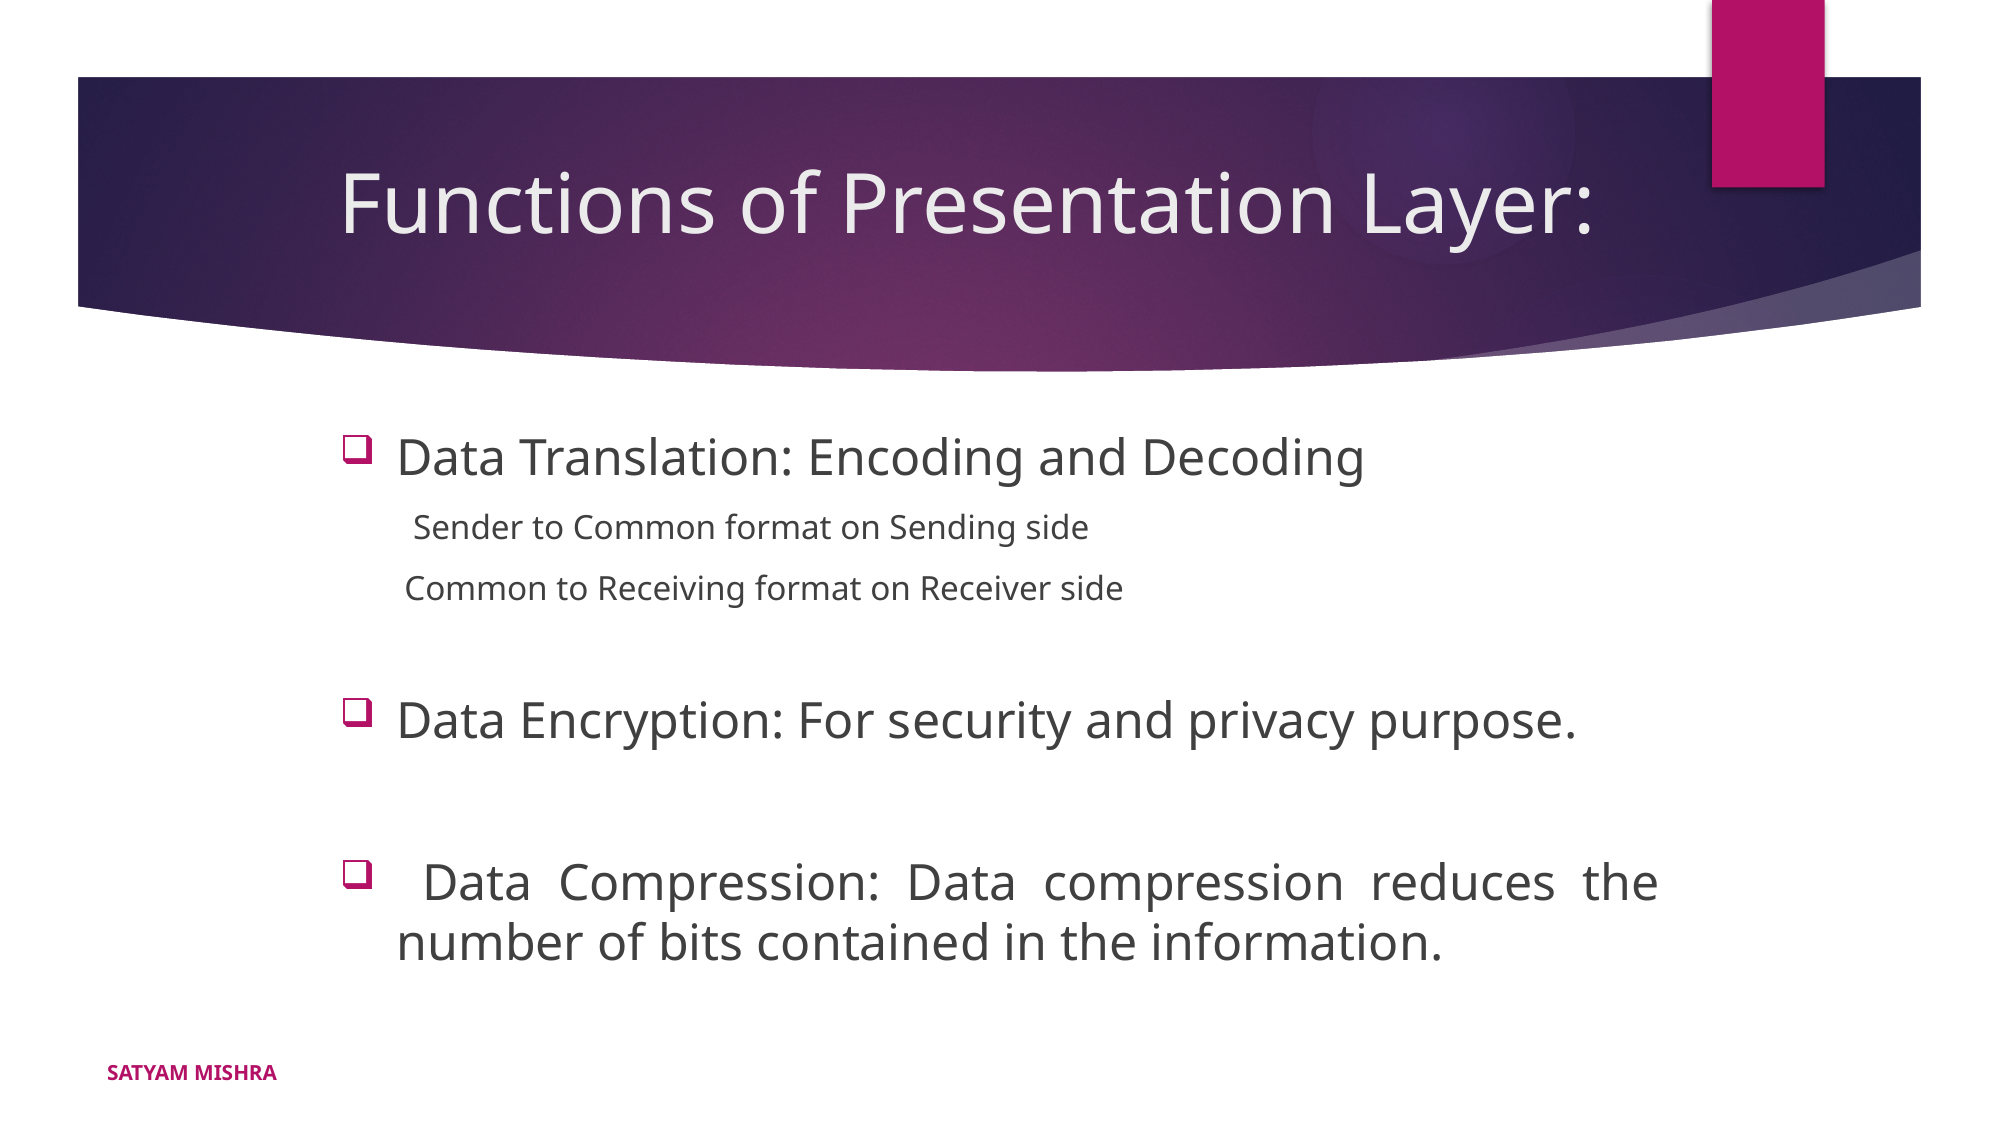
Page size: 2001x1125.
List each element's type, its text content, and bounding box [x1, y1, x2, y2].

title Functions of Presentation Layer: [301, 125, 1652, 275]
footer SATYAM MISHRA [92, 1048, 726, 1099]
list Data Translation: Encoding and Decoding Sender to Common format on Sending side Common to Receiving format on Receiver side Data Encryption: For security and privacy purpose. Data Compression: Data compression reduces the number of bits contained in the information. [324, 417, 1675, 1093]
